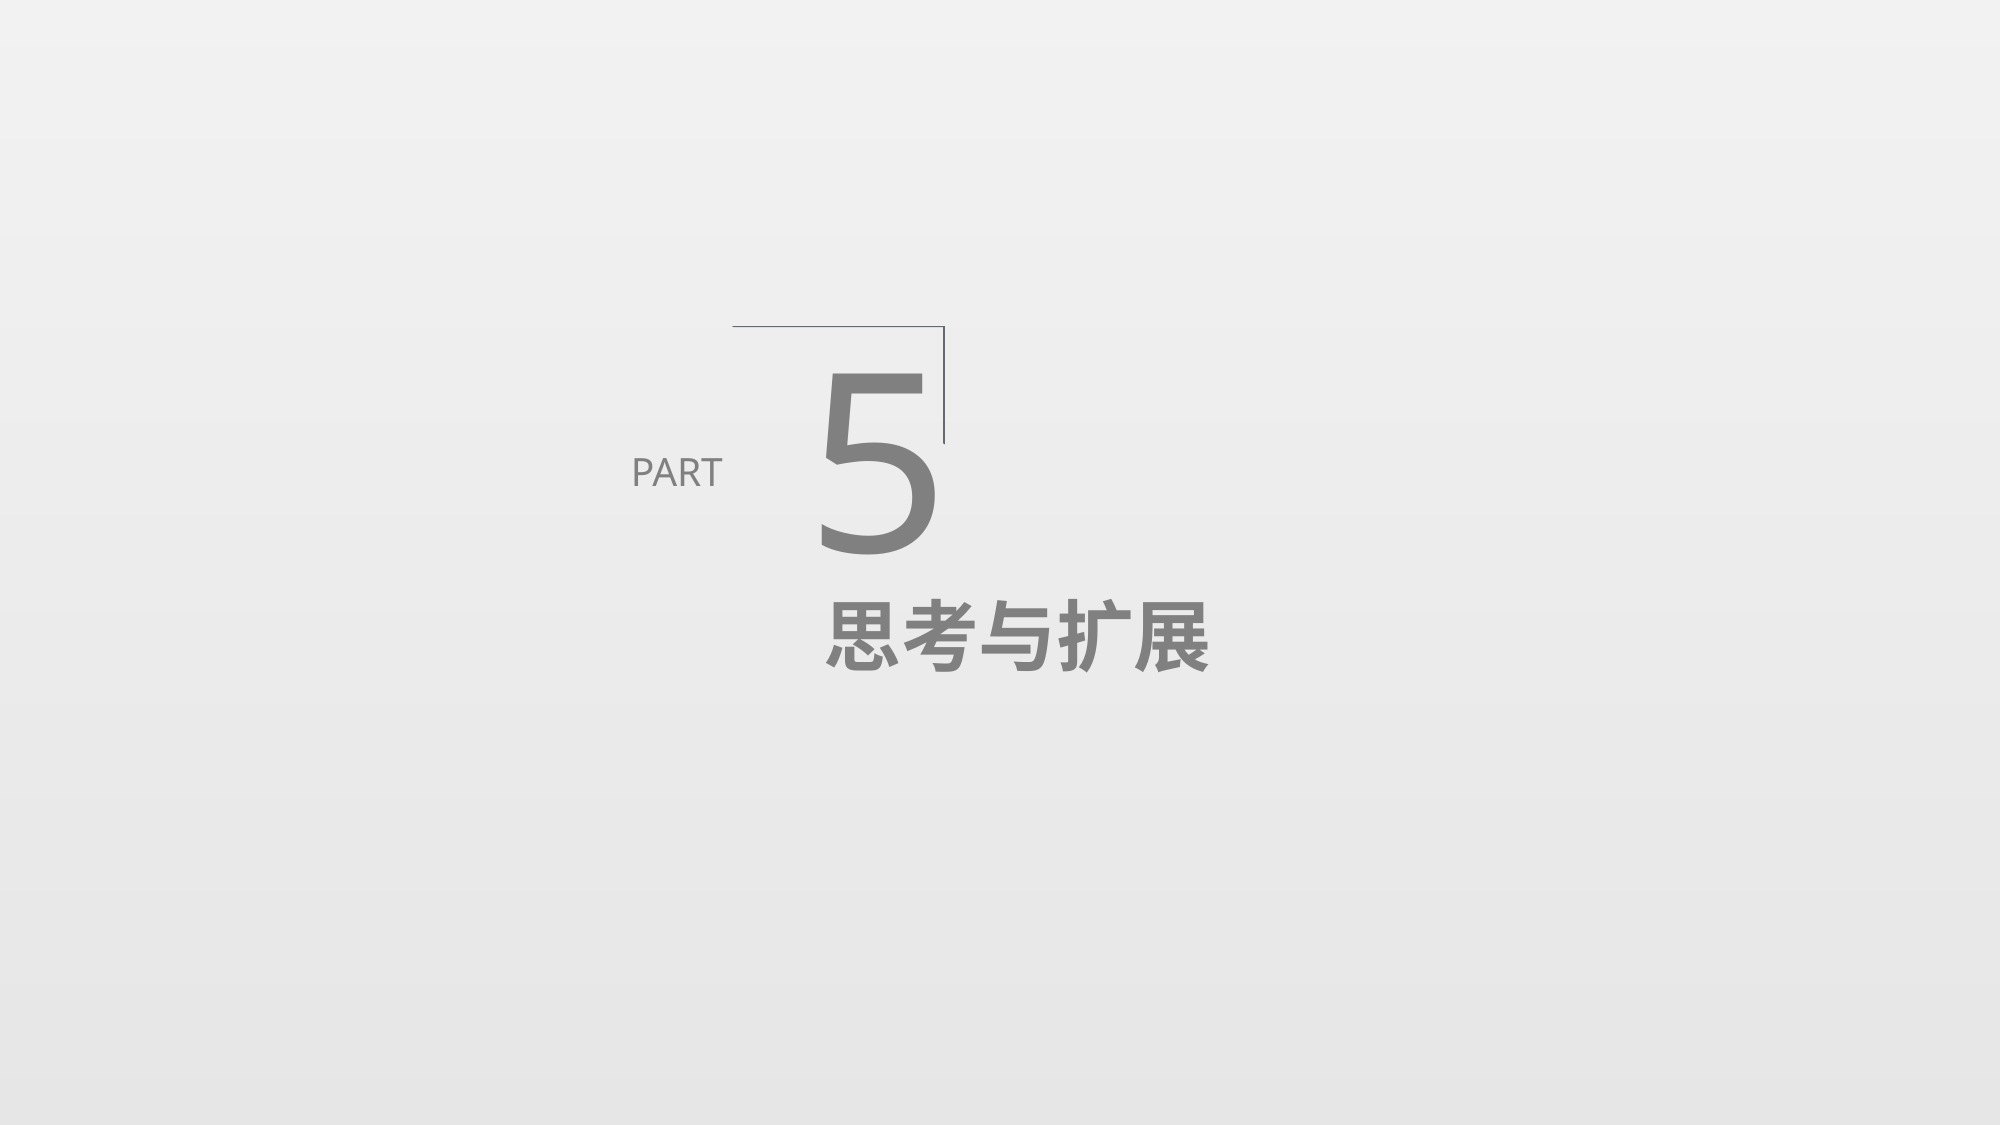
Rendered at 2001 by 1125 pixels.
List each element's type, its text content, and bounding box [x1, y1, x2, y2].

text_box PART [568, 439, 795, 502]
text_box [731, 325, 946, 447]
text_box 5 [791, 294, 957, 610]
text_box 思考与扩展 [684, 579, 1352, 689]
